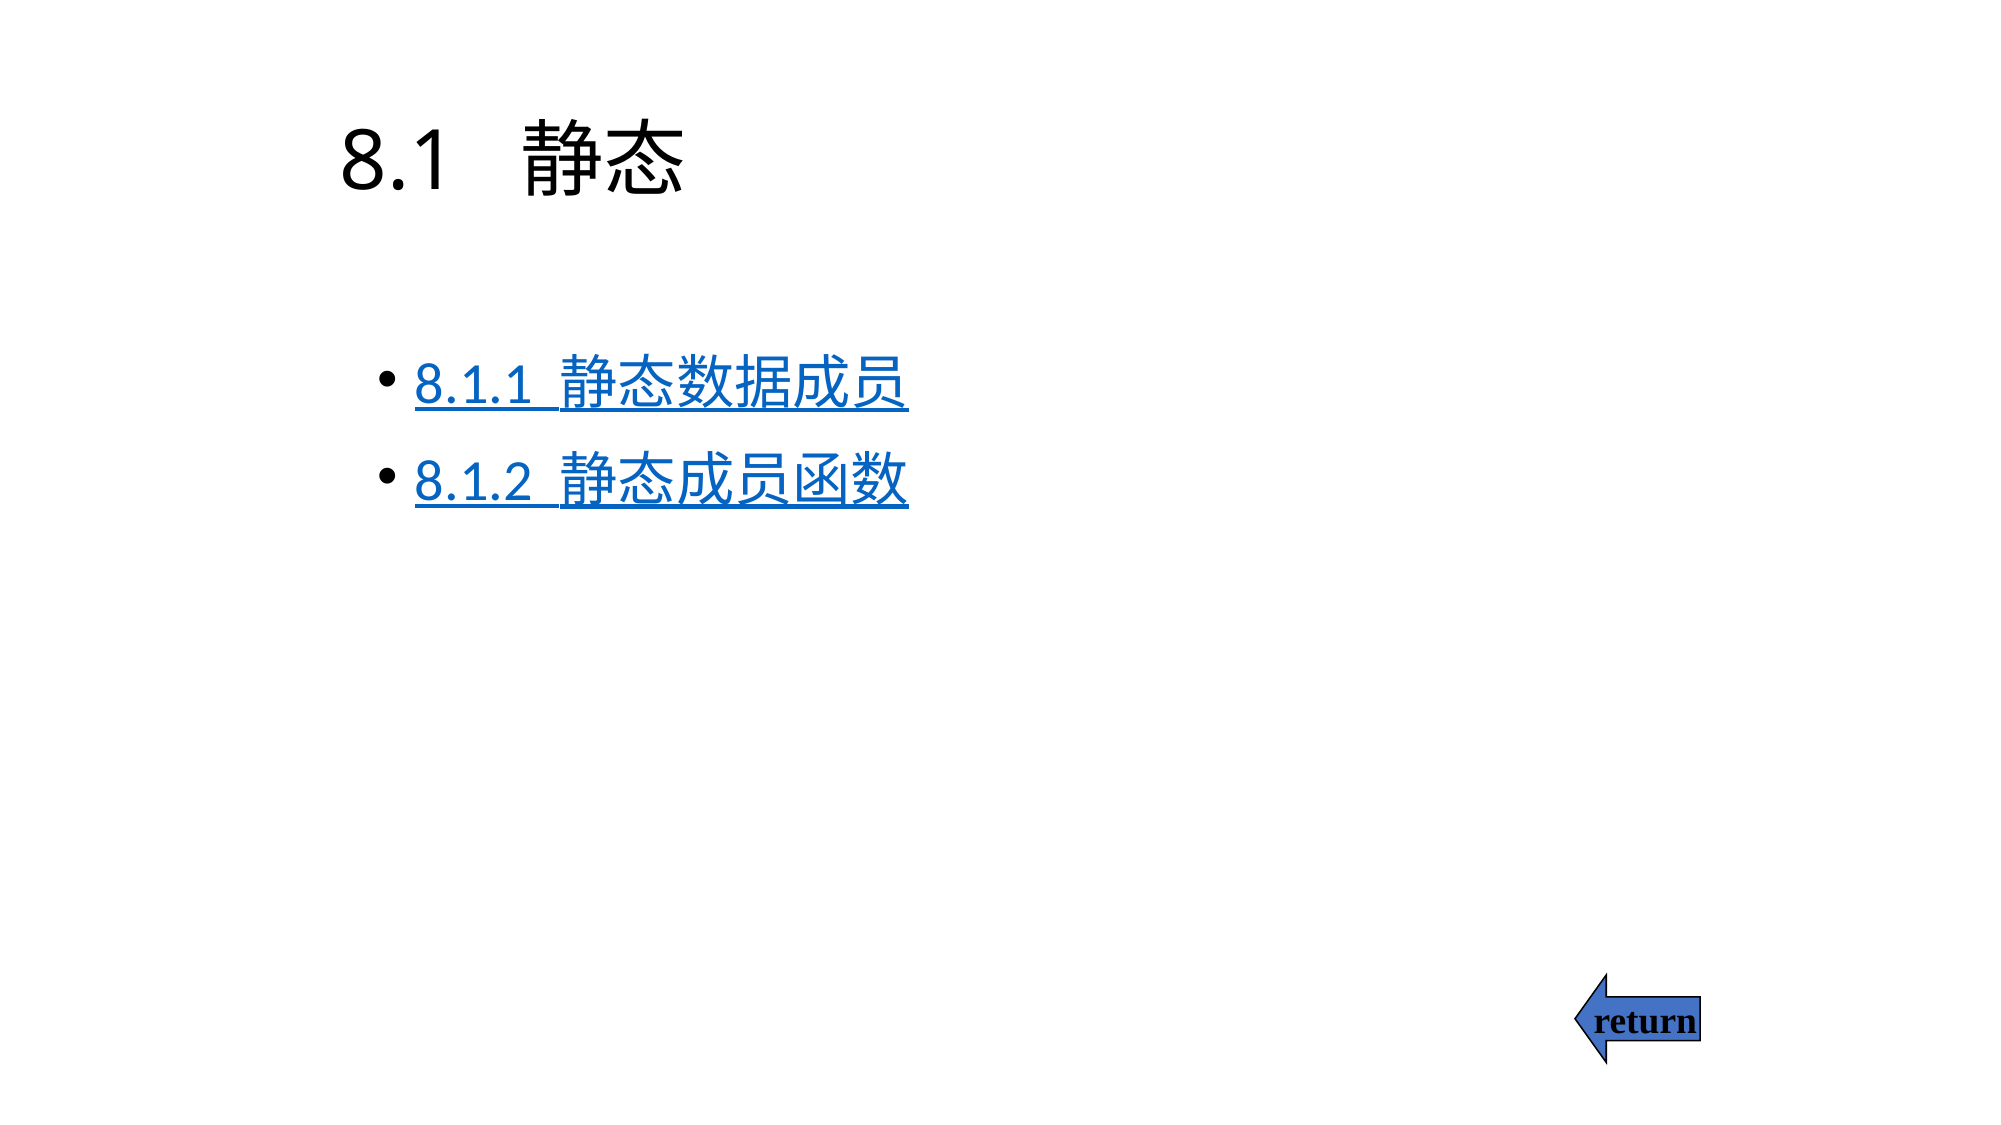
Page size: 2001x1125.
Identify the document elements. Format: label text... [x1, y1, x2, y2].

text_box return [1575, 974, 1701, 1063]
title 8.1 静态 [324, 87, 1675, 238]
list 8.1.1 静态数据成员 8.1.2 静态成员函数 [362, 337, 1588, 900]
